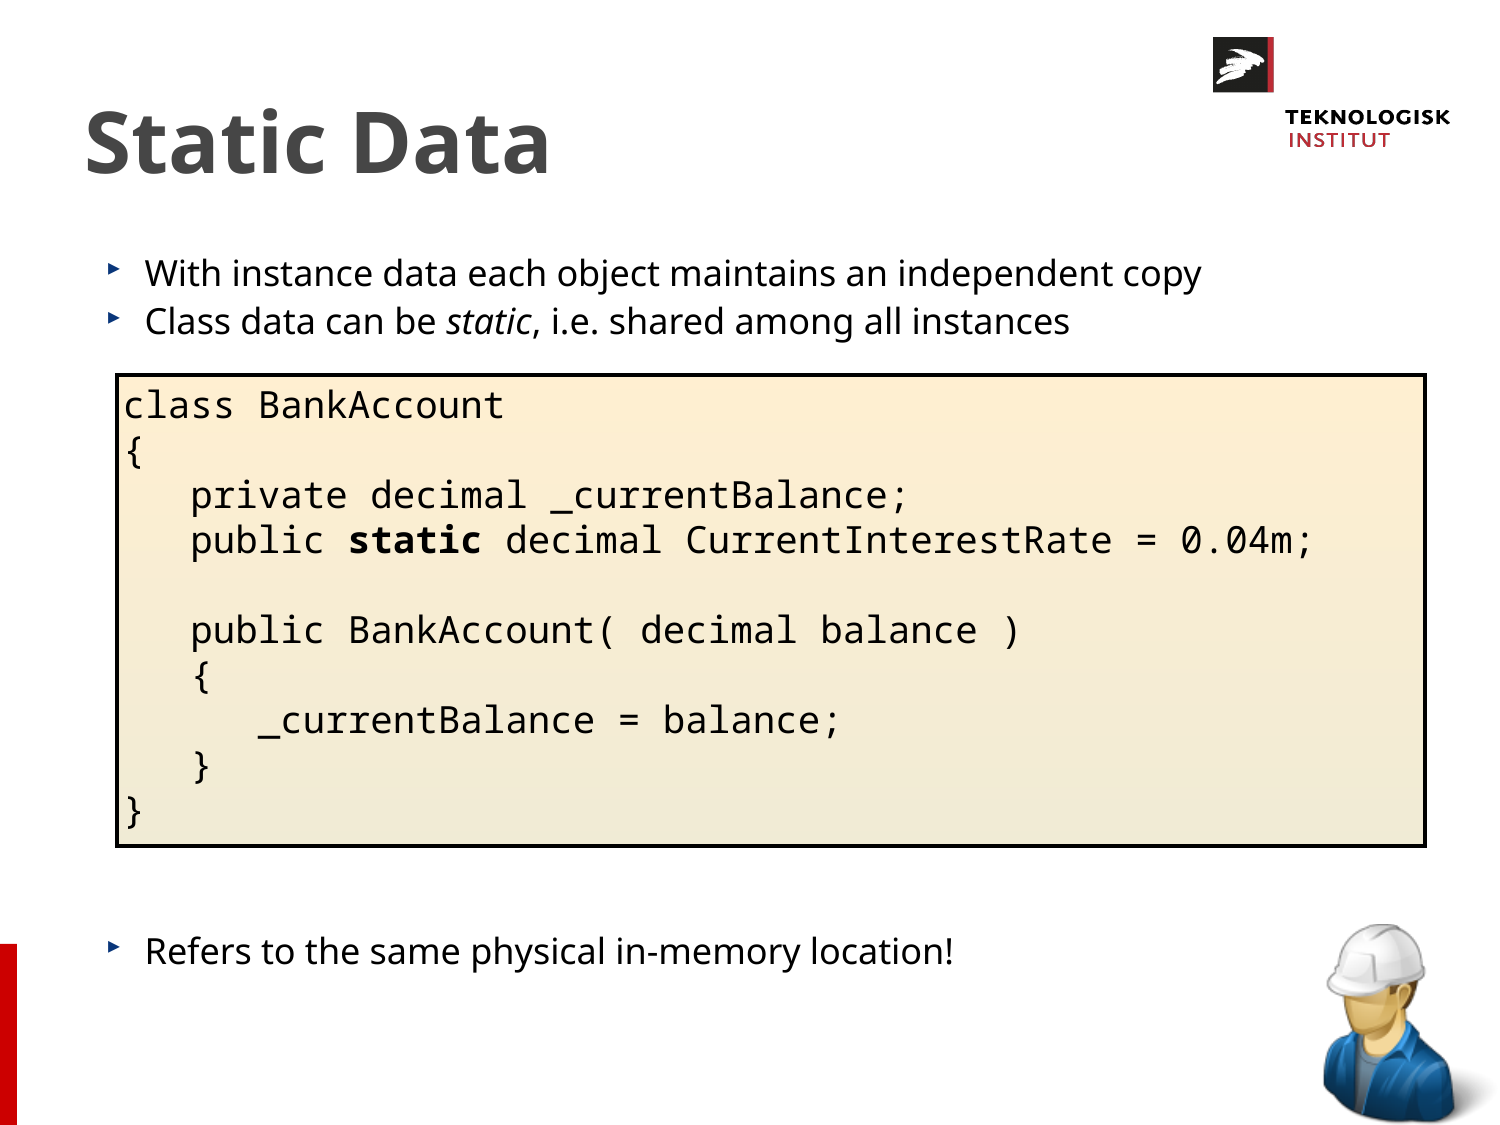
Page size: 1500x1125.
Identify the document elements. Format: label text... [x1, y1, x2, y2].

picture [1299, 924, 1500, 1125]
picture [1213, 37, 1450, 147]
list With instance data each object maintains an independent copy Class data can be static, i.e. shared among all instances Refers to the same physical in-memory location! [75, 243, 1424, 986]
title Static Data [70, 45, 1425, 233]
text_box class BankAccount { private decimal _currentBalance; public static decimal CurrentInterestRate = 0.04m; public BankAccount( decimal balance ) { _currentBalance = balance; } } [117, 374, 1425, 846]
